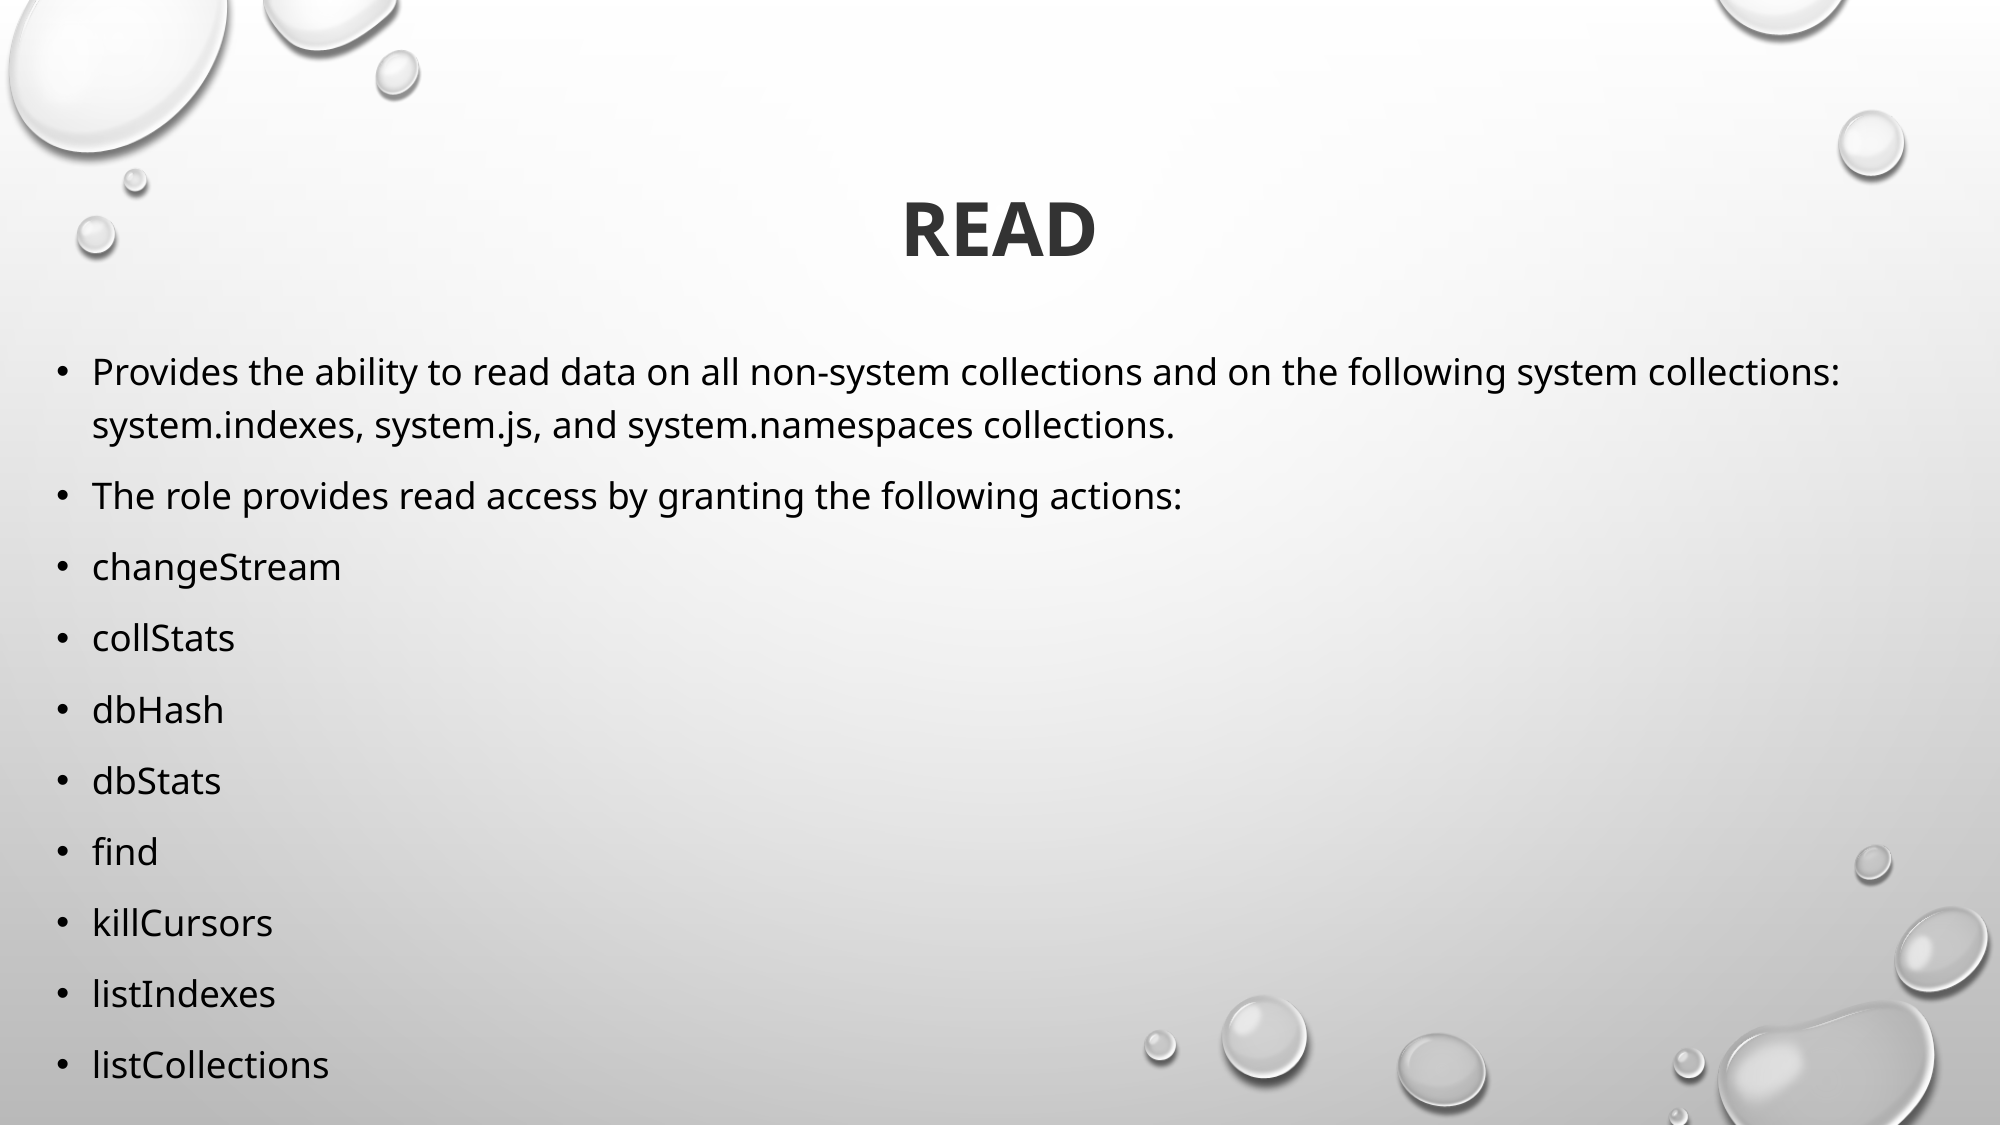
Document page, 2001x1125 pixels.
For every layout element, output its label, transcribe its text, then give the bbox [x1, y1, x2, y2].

list Provides the ability to read data on all non-system collections and on the following system collections: system.indexes, system.js, and system.namespaces collections. The role provides read access by granting the following actions: changeStream collStats dbHash dbStats find killCursors listIndexes listCollections [41, 332, 1924, 1096]
picture [0, 0, 2000, 1125]
title read [149, 101, 1851, 332]
